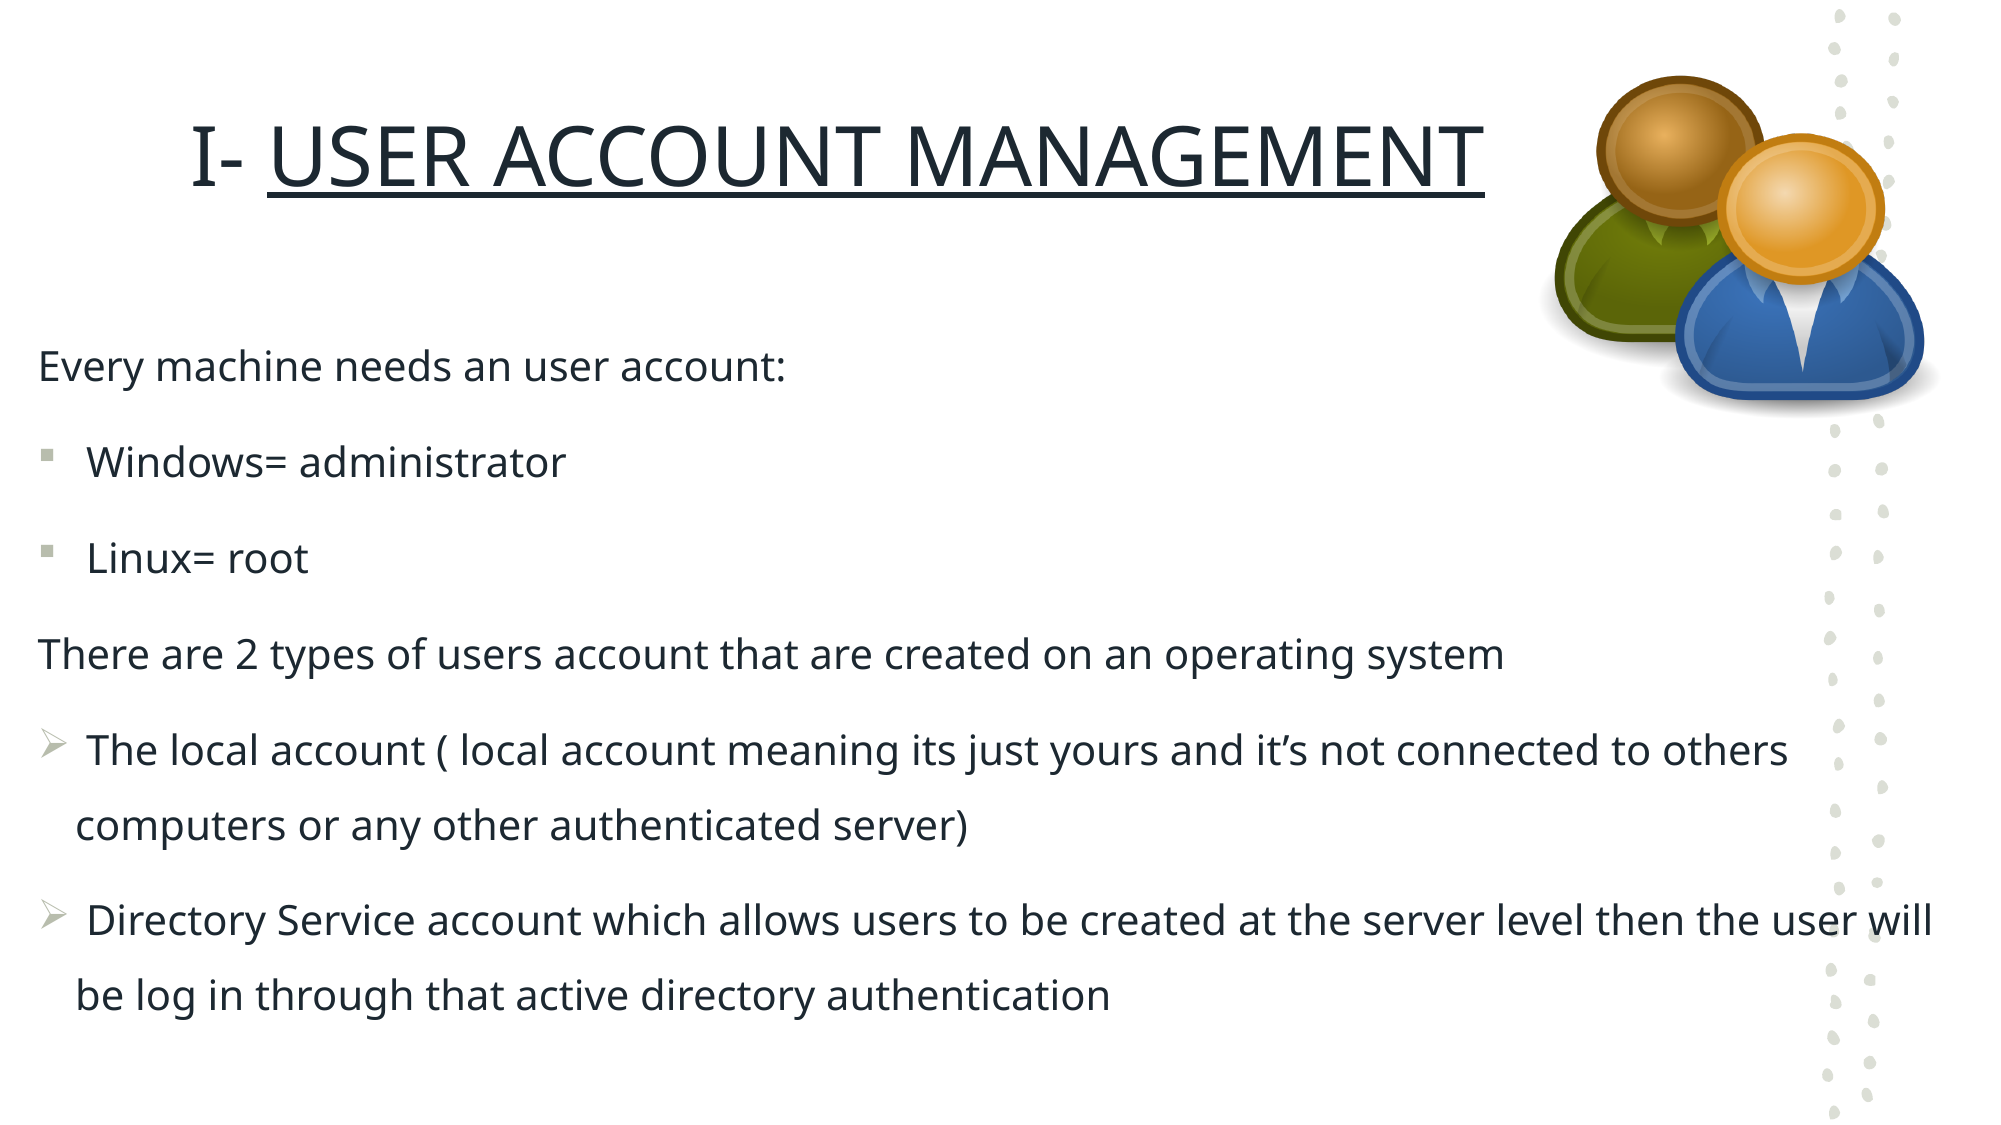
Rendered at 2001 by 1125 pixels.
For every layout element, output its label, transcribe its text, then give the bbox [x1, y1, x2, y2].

list Every machine needs an user account: Windows= administrator Linux= root There are 2 types of users account that are created on an operating system The local account ( local account meaning its just yours and it’s not connected to others computers or any other authenticated server) Directory Service account which allows users to be created at the server level then the user will be log in through that active directory authentication [22, 307, 1988, 1125]
title I- USER ACCOUNT MANAGEMENT [175, 82, 1514, 223]
picture [1514, 52, 1956, 448]
